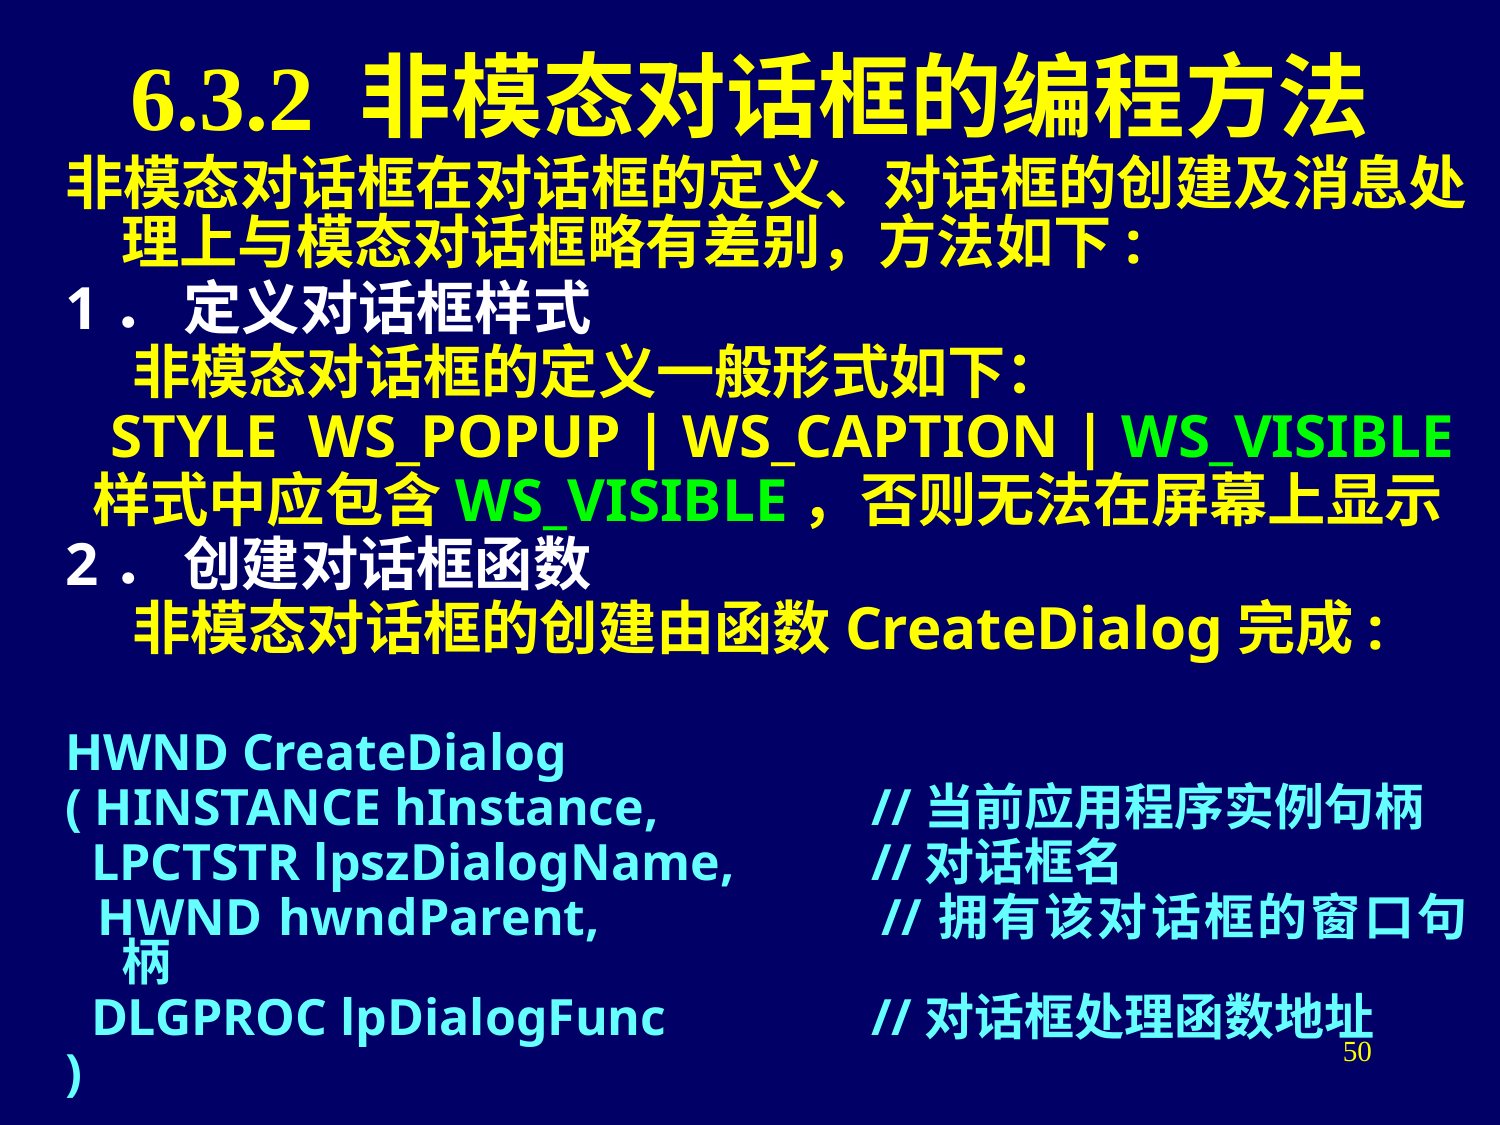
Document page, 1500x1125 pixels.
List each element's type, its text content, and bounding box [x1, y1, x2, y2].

title 6.3.2 非模态对话框的编程方法 [112, 19, 1388, 149]
list 非模态对话框在对话框的定义、对话框的创建及消息处理上与模态对话框略有差别，方法如下: 1． 定义对话框样式 非模态对话框的定义一般形式如下： STYLE WS_POPUP | WS_CAPTION | WS_VISIBLE 样式中应包含WS_VISIBLE，否则无法在屏幕上显示 2． 创建对话框函数 非模态对话框的创建由函数CreateDialog完成: HWND CreateDialog ( HINSTANCE hInstance, //当前应用程序实例句柄 LPCTSTR lpszDialogName, //对话框名 HWND hwndParent, //拥有该对话框的窗口句柄 DLGPROC lpDialogFunc //对话框处理函数地址 ) [50, 149, 1483, 1100]
